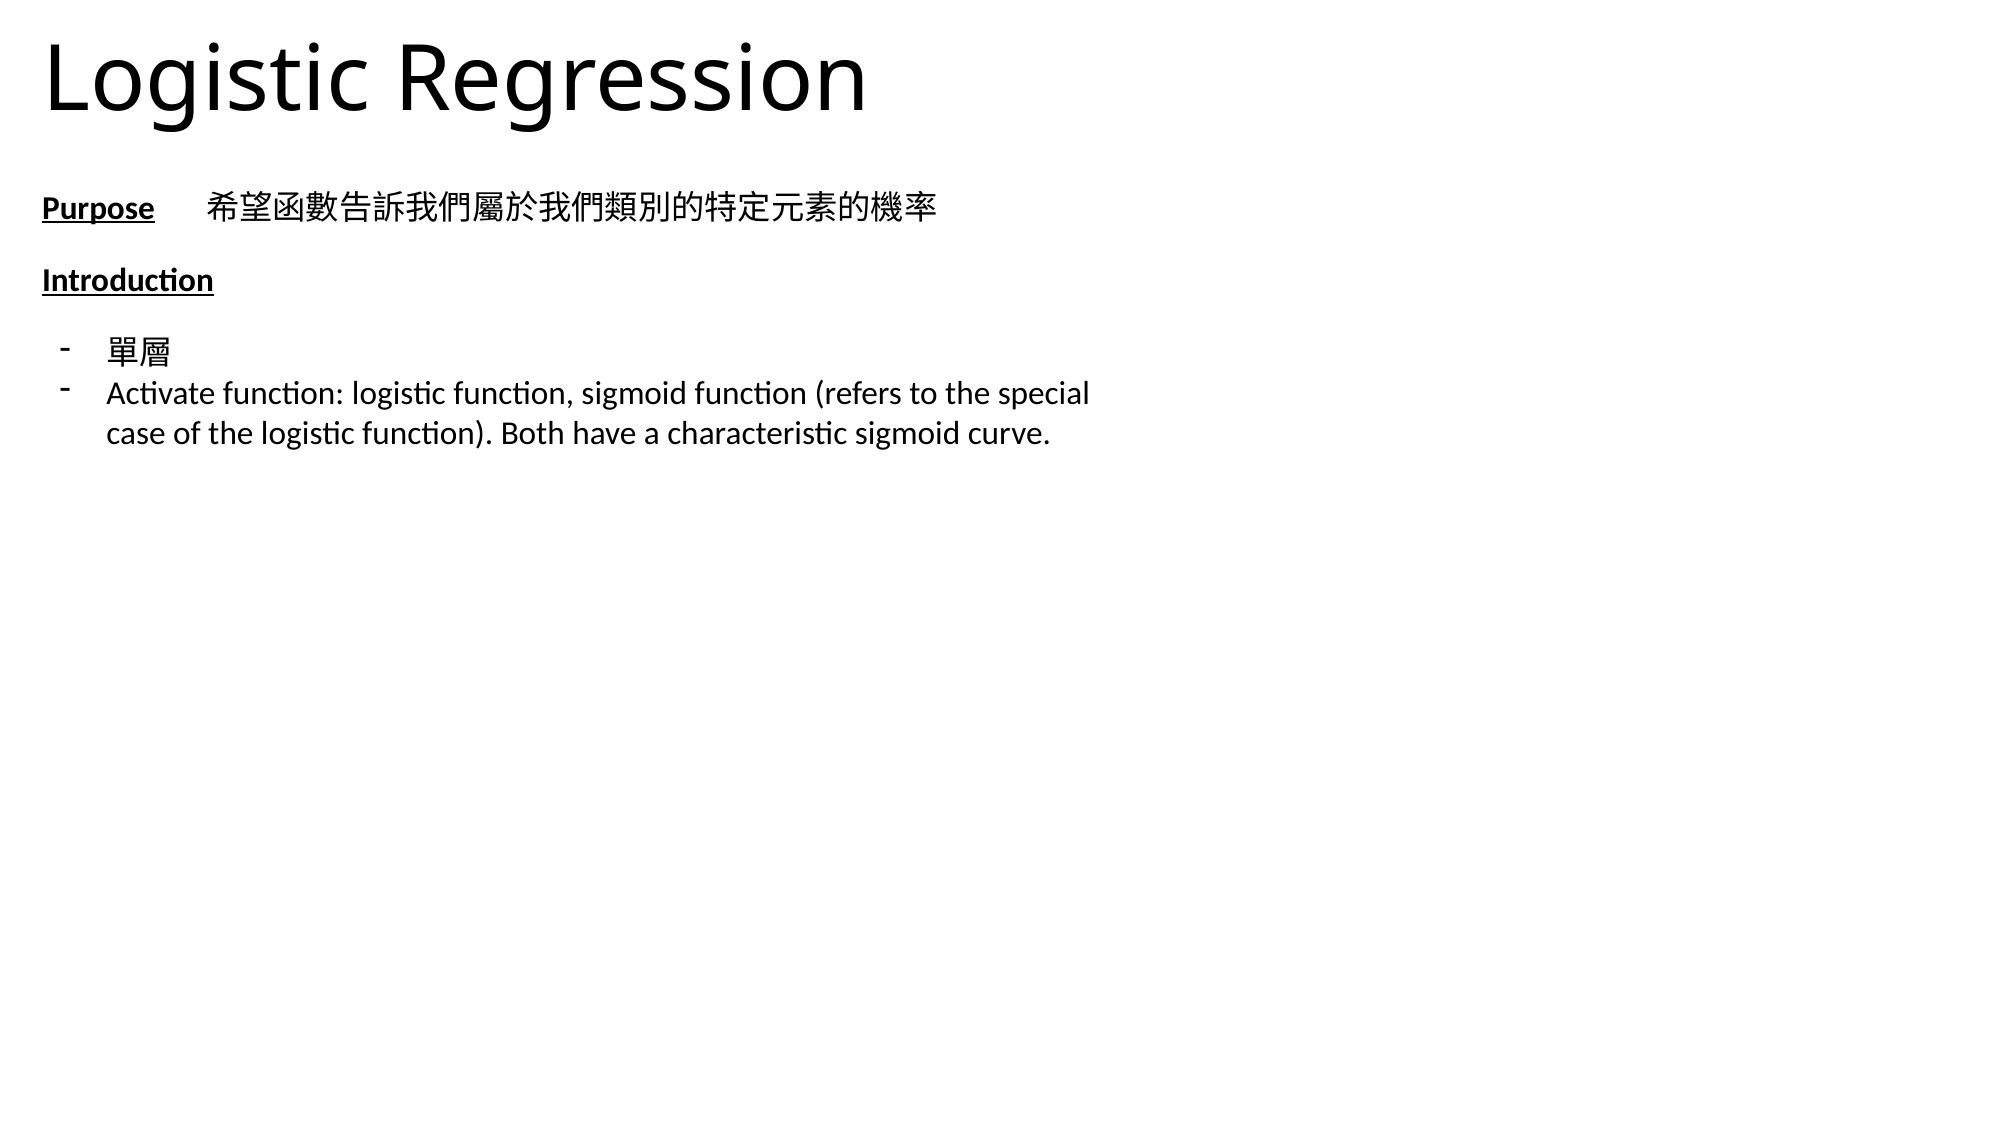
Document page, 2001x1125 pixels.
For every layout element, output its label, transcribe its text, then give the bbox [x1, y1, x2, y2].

title Logistic Regression [27, 21, 1964, 141]
text_box 單層 Activate function: logistic function, sigmoid function (refers to the special case of the logistic function). Both have a characteristic sigmoid curve. [44, 324, 1121, 459]
text_box 希望函數告訴我們屬於我們類別的特定元素的機率 [191, 178, 968, 234]
text_box Introduction [27, 251, 252, 306]
text_box Purpose [27, 178, 191, 234]
